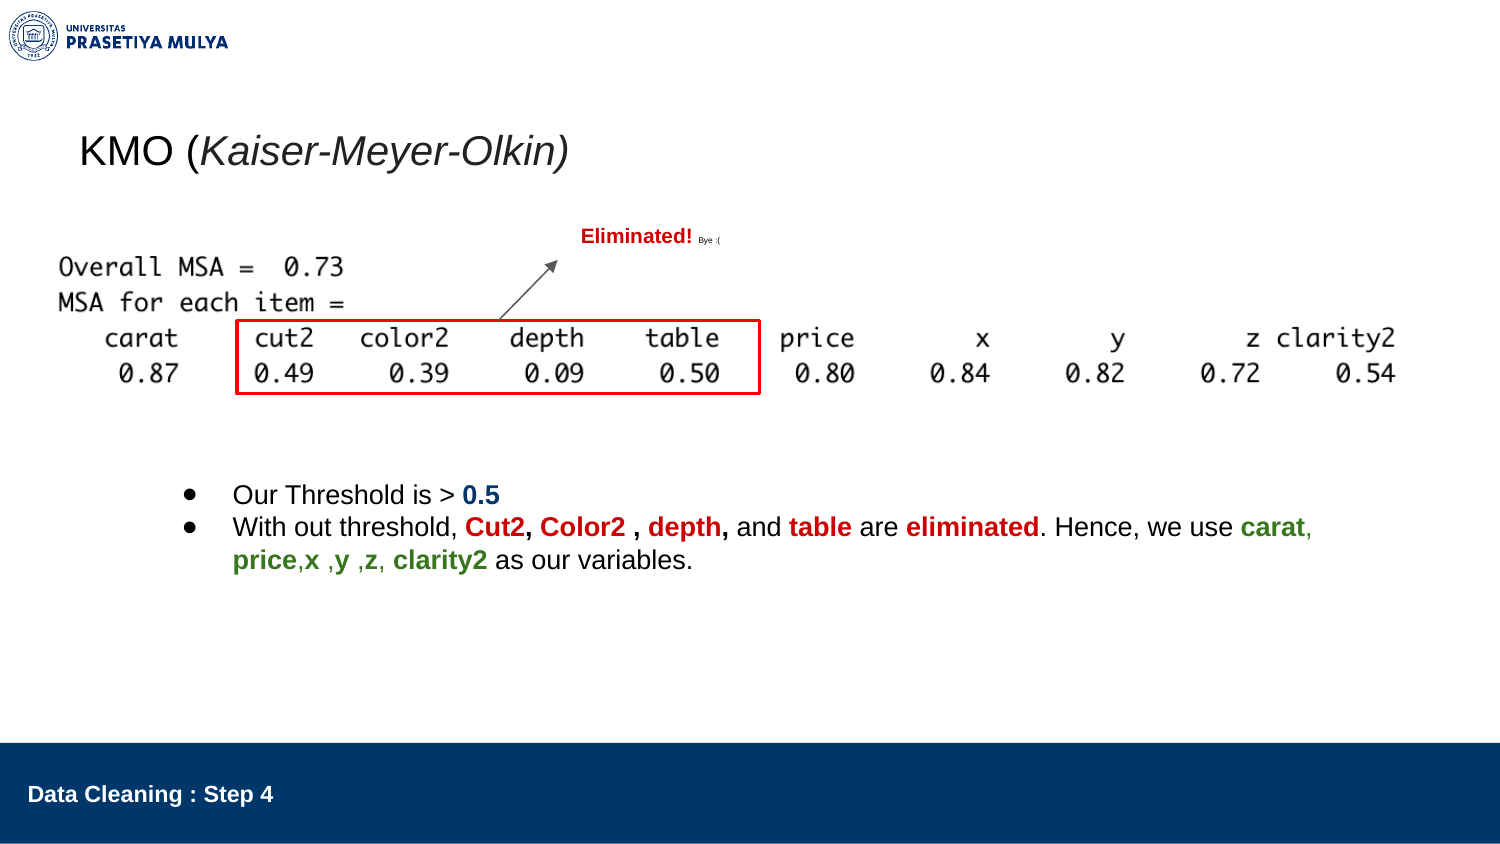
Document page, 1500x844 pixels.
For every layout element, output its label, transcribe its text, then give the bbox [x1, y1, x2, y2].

title Data Cleaning : Step 4 [12, 764, 386, 838]
picture [0, 0, 238, 74]
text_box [497, 259, 558, 321]
text_box [0, 742, 1500, 844]
picture [49, 251, 1448, 402]
text_box Eliminated! Bye :( [565, 210, 859, 250]
text_box KMO (Kaiser-Meyer-Olkin) [64, 120, 915, 178]
text_box Our Threshold is > 0.5 With out threshold, Cut2, Color2 , depth, and table are eliminated. Hence, we use carat, price,x ,y ,z, clarity2 as our variables. [142, 422, 1358, 630]
